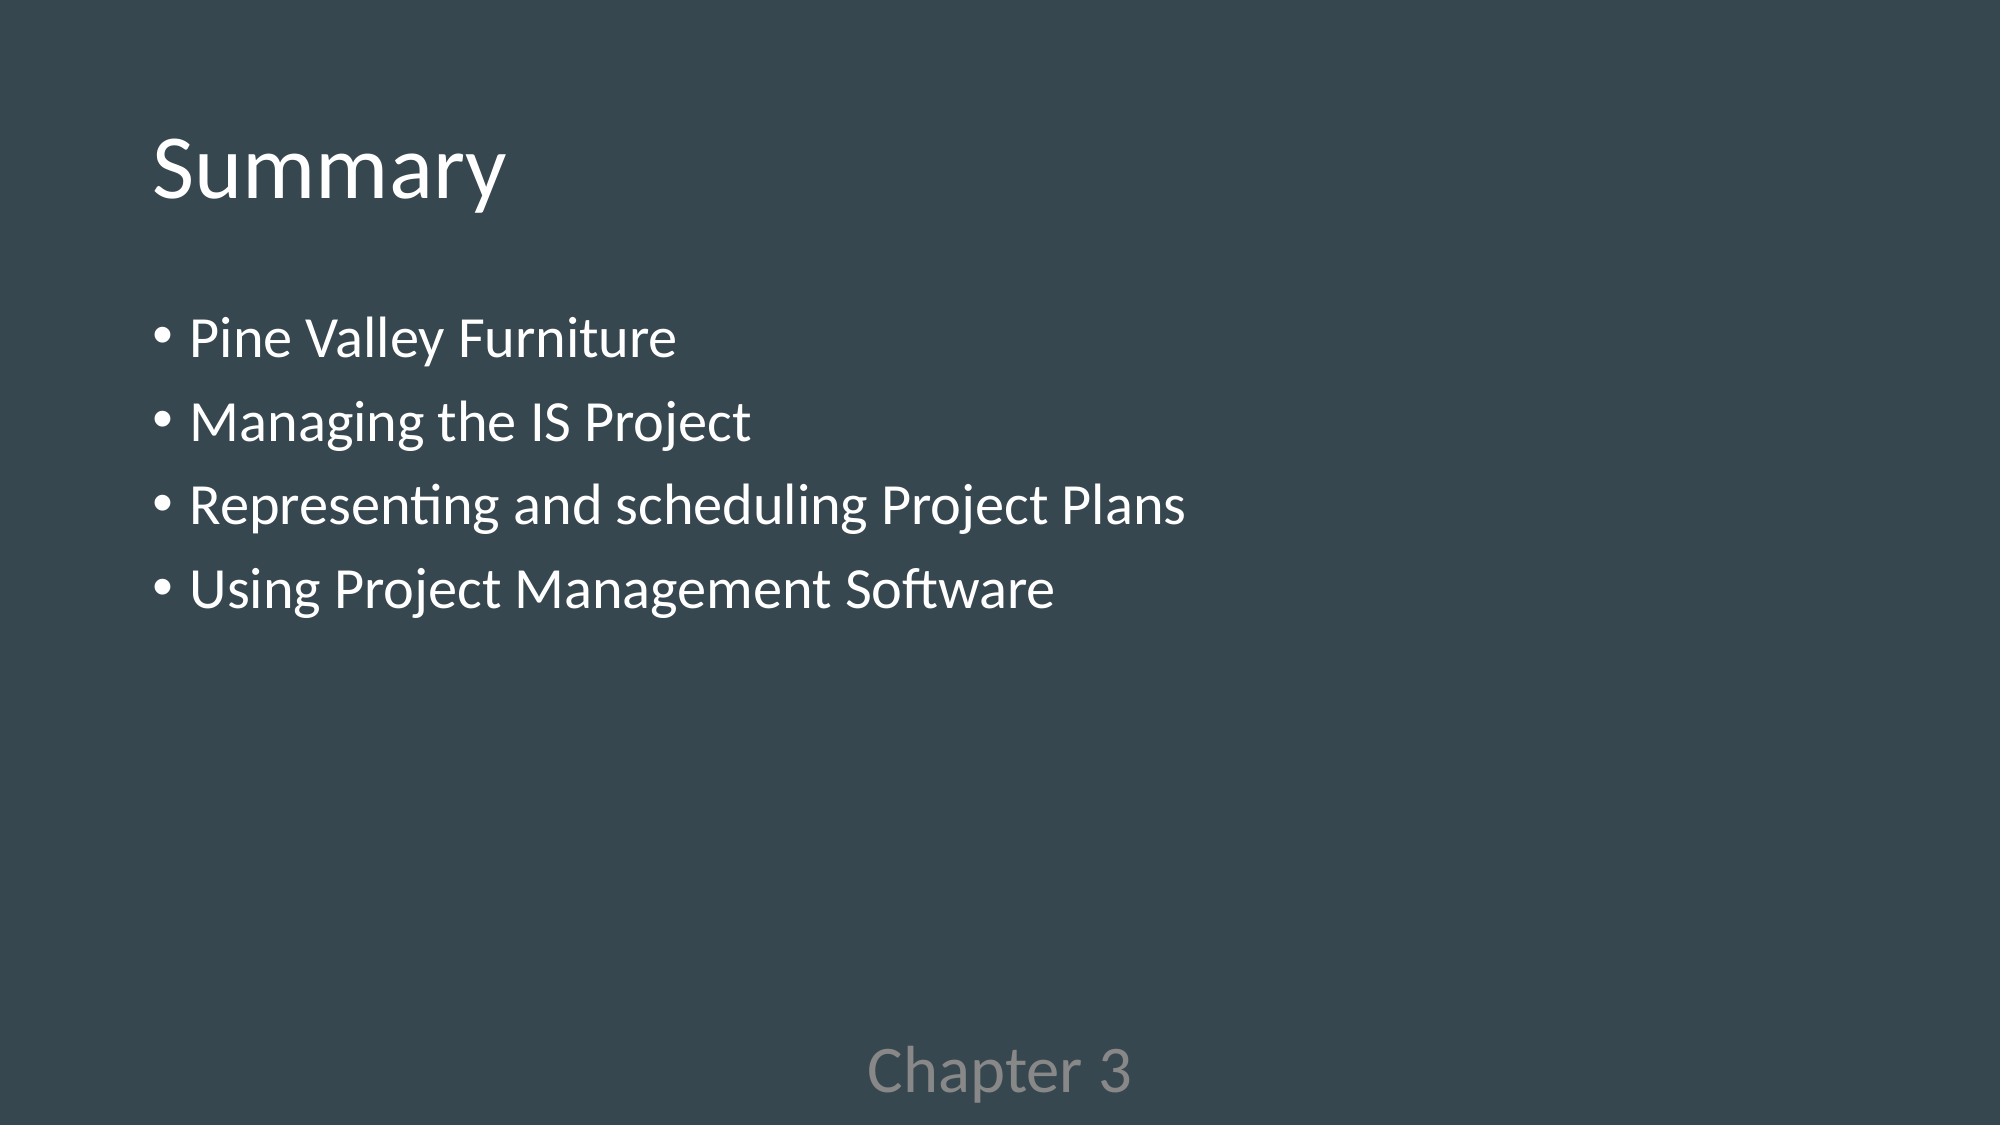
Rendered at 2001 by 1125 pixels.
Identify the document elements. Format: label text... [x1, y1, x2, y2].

footer Chapter 3 [399, 1035, 1600, 1096]
title Summary [137, 59, 1863, 278]
list Pine Valley Furniture Managing the IS Project Representing and scheduling Project Plans Using Project Management Software [137, 299, 1863, 1014]
